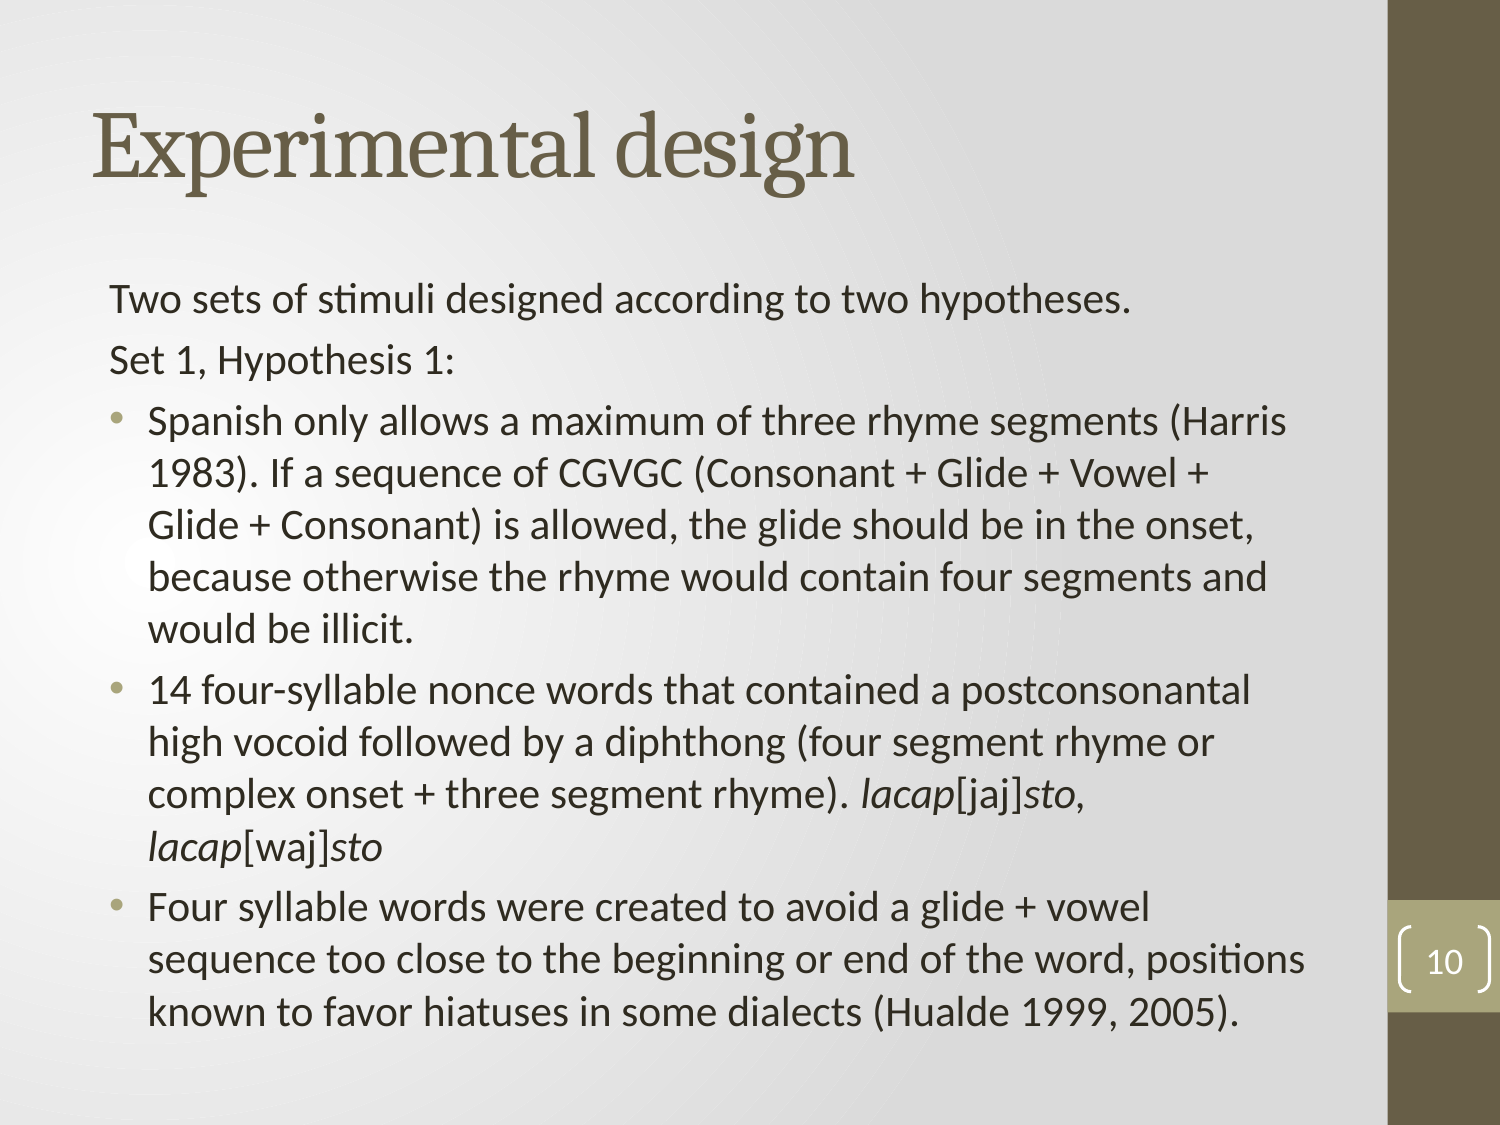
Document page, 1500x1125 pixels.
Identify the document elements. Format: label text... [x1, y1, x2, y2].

slide_number 10 [1397, 925, 1492, 994]
list Two sets of stimuli designed according to two hypotheses. Set 1, Hypothesis 1: Spanish only allows a maximum of three rhyme segments (Harris 1983). If a sequence of CGVGC (Consonant + Glide + Vowel + Glide + Consonant) is allowed, the glide should be in the onset, because otherwise the rhyme would contain four segments and would be illicit. 14 four-syllable nonce words that contained a postconsonantal high vocoid followed by a diphthong (four segment rhyme or complex onset + three segment rhyme). lacap[jaj]sto, lacap[waj]sto Four syllable words were created to avoid a glide + vowel sequence too close to the beginning or end of the word, positions known to favor hiatuses in some dialects (Hualde 1999, 2005). [75, 262, 1325, 1050]
title Experimental design [75, 45, 1325, 233]
